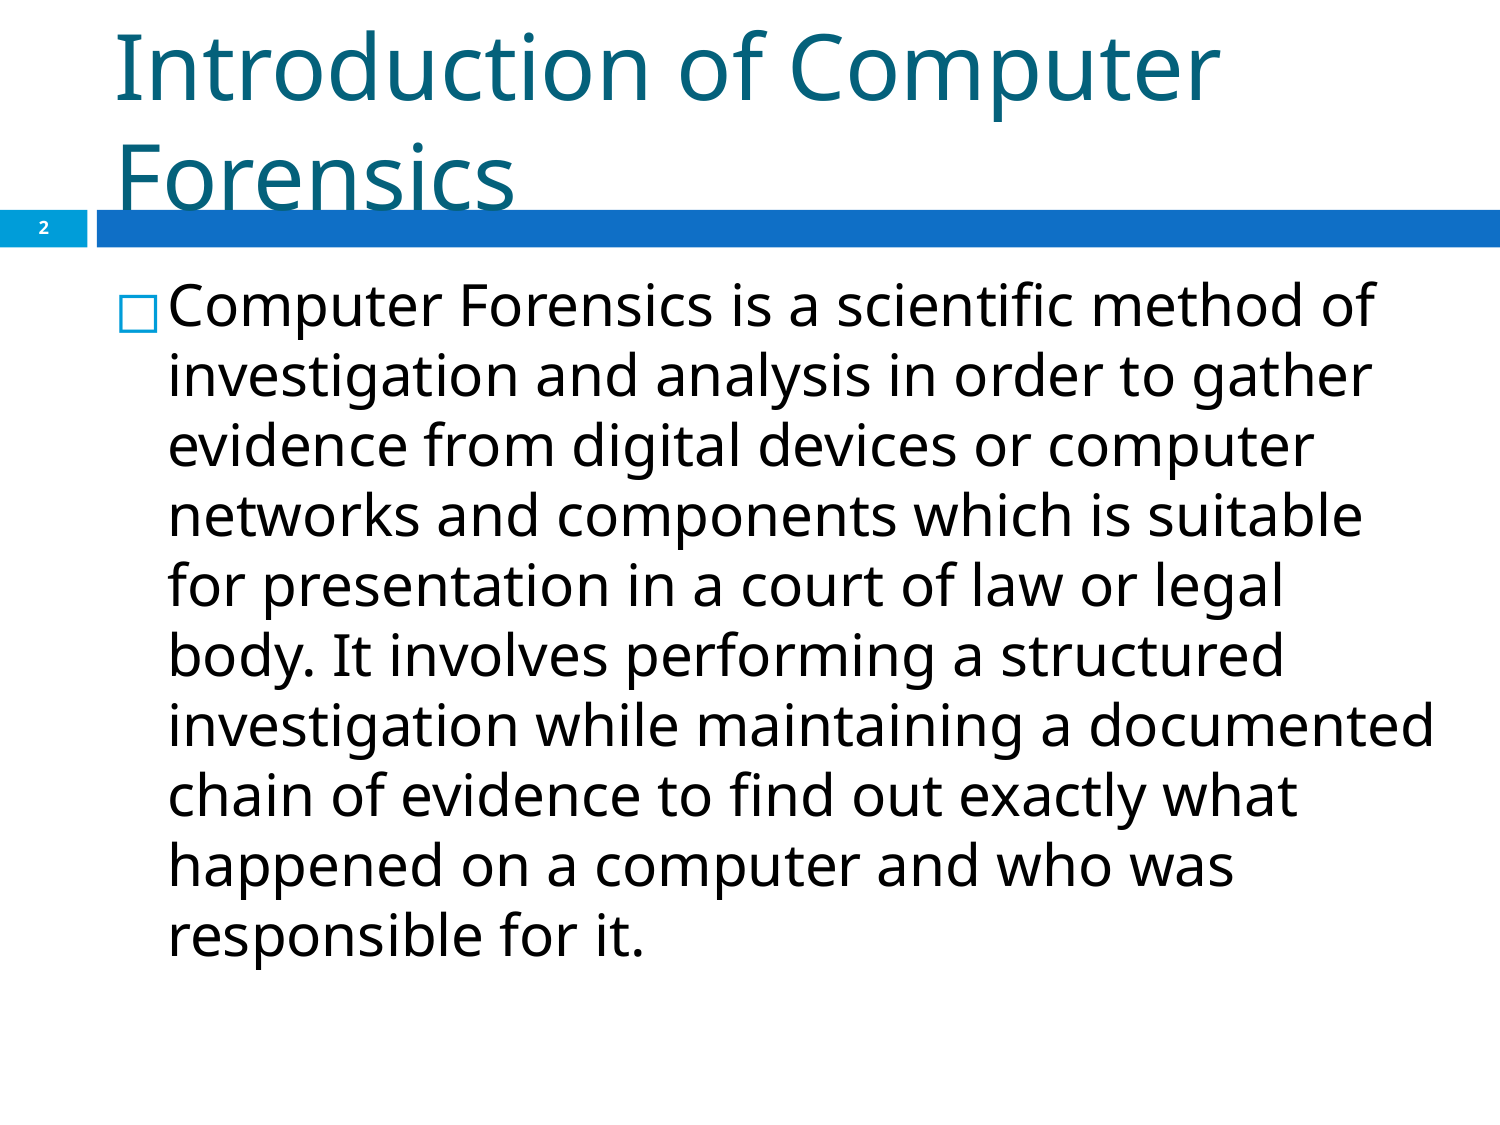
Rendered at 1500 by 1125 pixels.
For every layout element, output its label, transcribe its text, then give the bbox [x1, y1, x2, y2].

list Computer Forensics is a scientific method of investigation and analysis in order to gather evidence from digital devices or computer networks and components which is suitable for presentation in a court of law or legal body. It involves performing a structured investigation while maintaining a documented chain of evidence to find out exactly what happened on a computer and who was responsible for it. [99, 260, 1462, 1011]
slide_number ‹#› [0, 208, 88, 249]
title Introduction of Computer Forensics [99, 37, 1438, 200]
